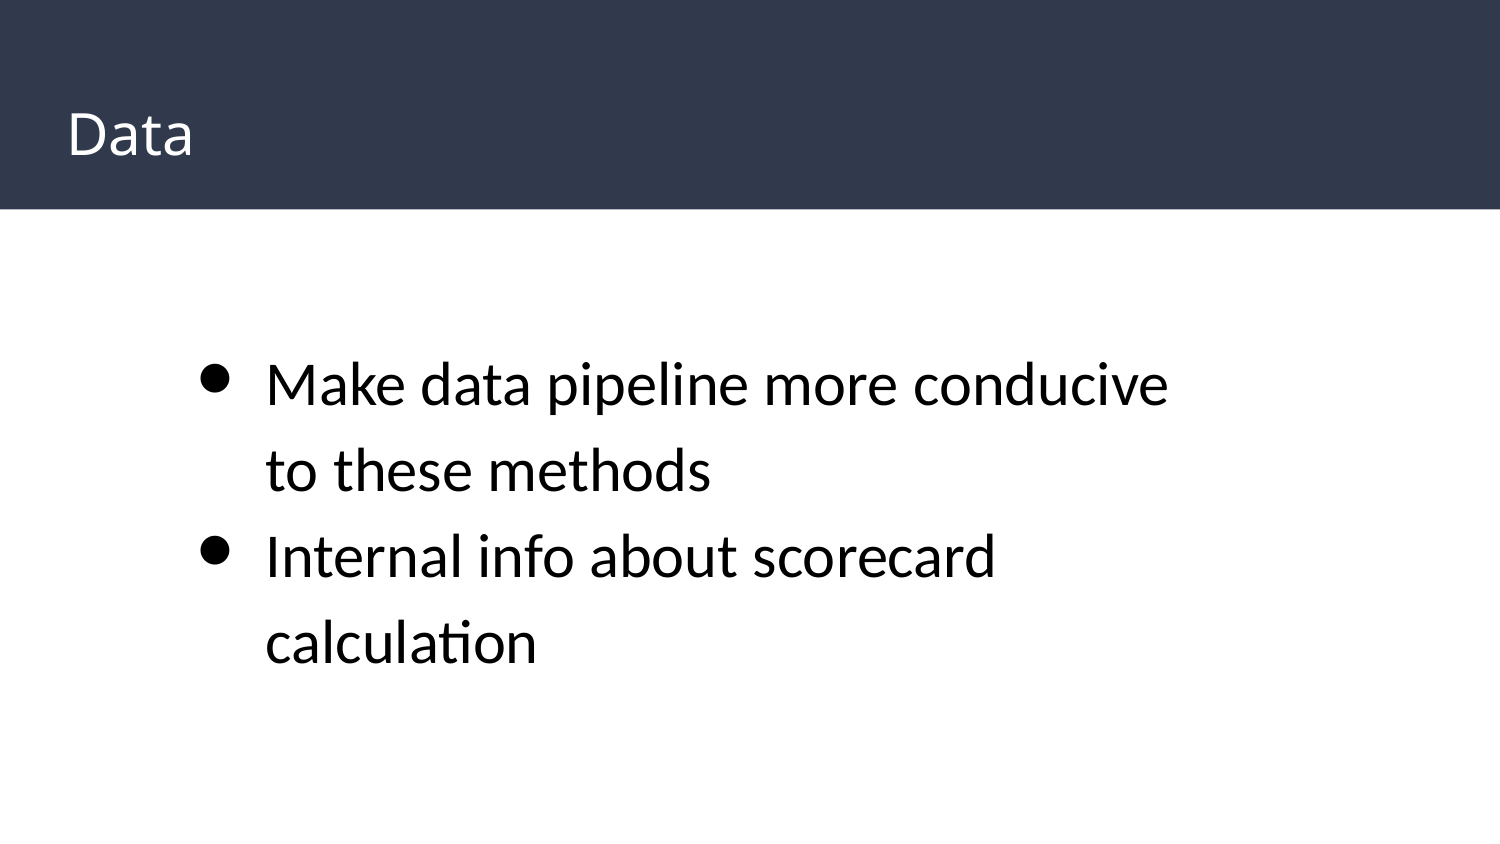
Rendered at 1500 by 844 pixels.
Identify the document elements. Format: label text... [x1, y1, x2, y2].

title Data [51, 82, 1449, 185]
list Make data pipeline more conducive to these methods Internal info about scorecard calculation [175, 316, 1240, 657]
